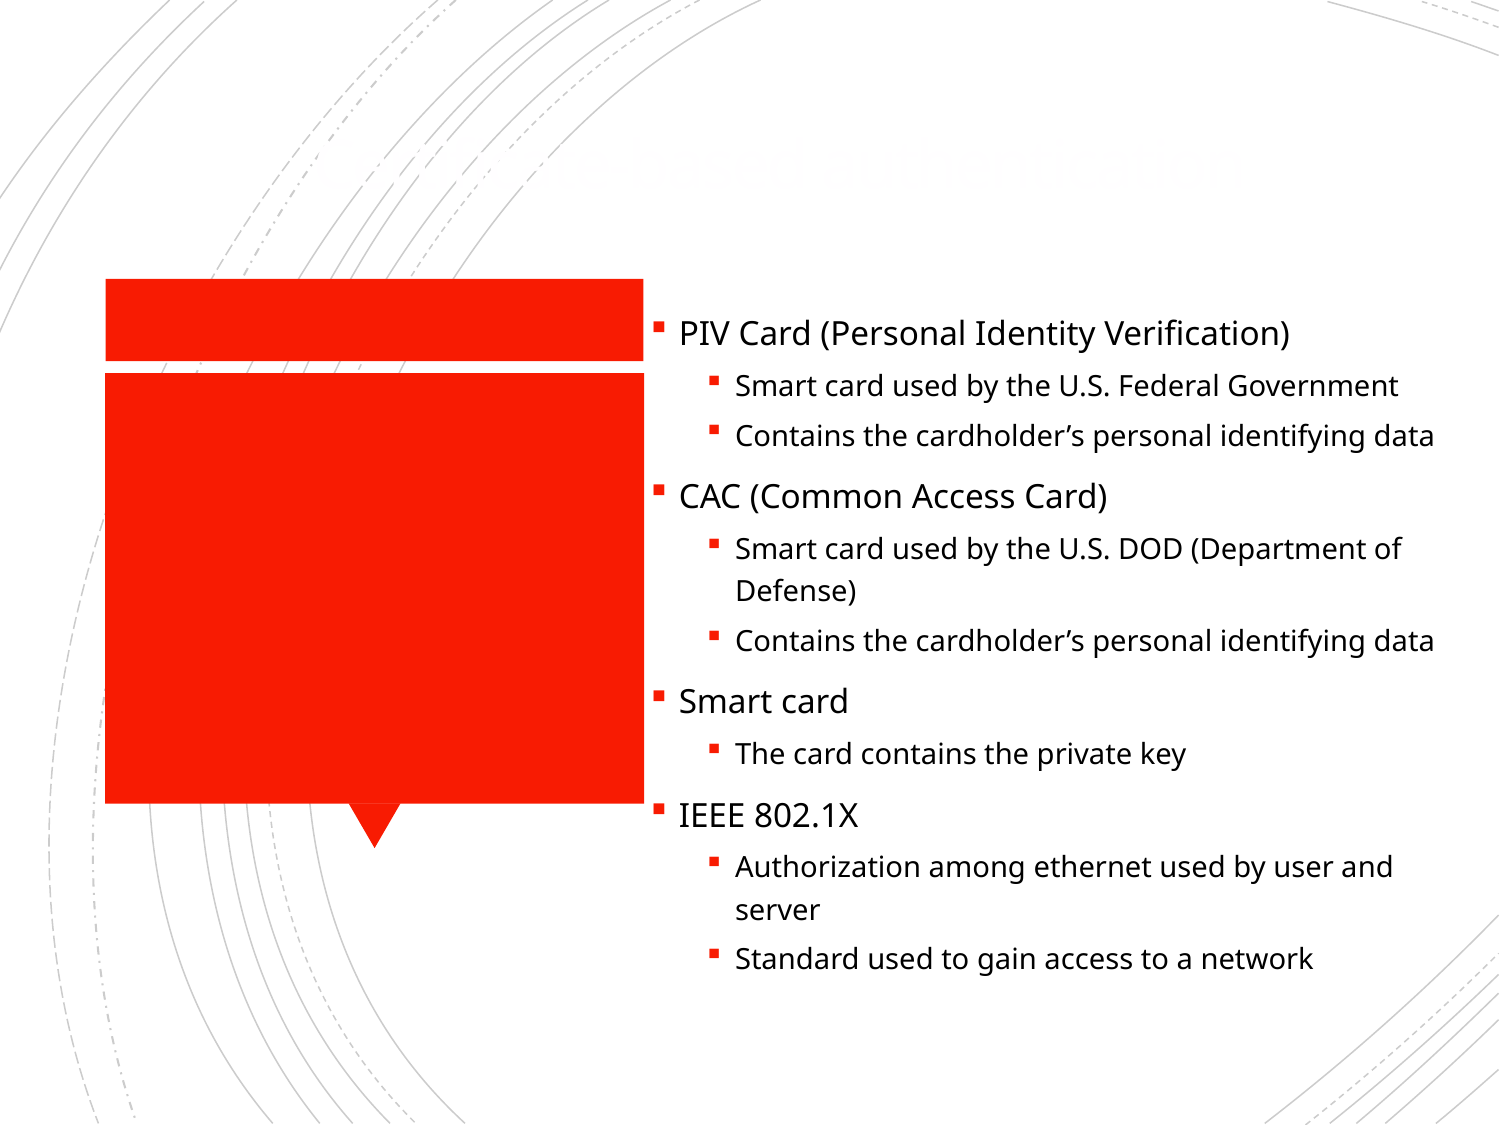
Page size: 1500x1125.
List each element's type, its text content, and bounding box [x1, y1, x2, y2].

title Certificate-based authentication [103, 59, 1458, 278]
list PIV Card (Personal Identity Verification) Smart card used by the U.S. Federal Government Contains the cardholder’s personal identifying data CAC (Common Access Card) Smart card used by the U.S. DOD (Department of Defense) Contains the cardholder’s personal identifying data Smart card The card contains the private key IEEE 802.1X Authorization among ethernet used by user and server Standard used to gain access to a network [635, 291, 1484, 988]
